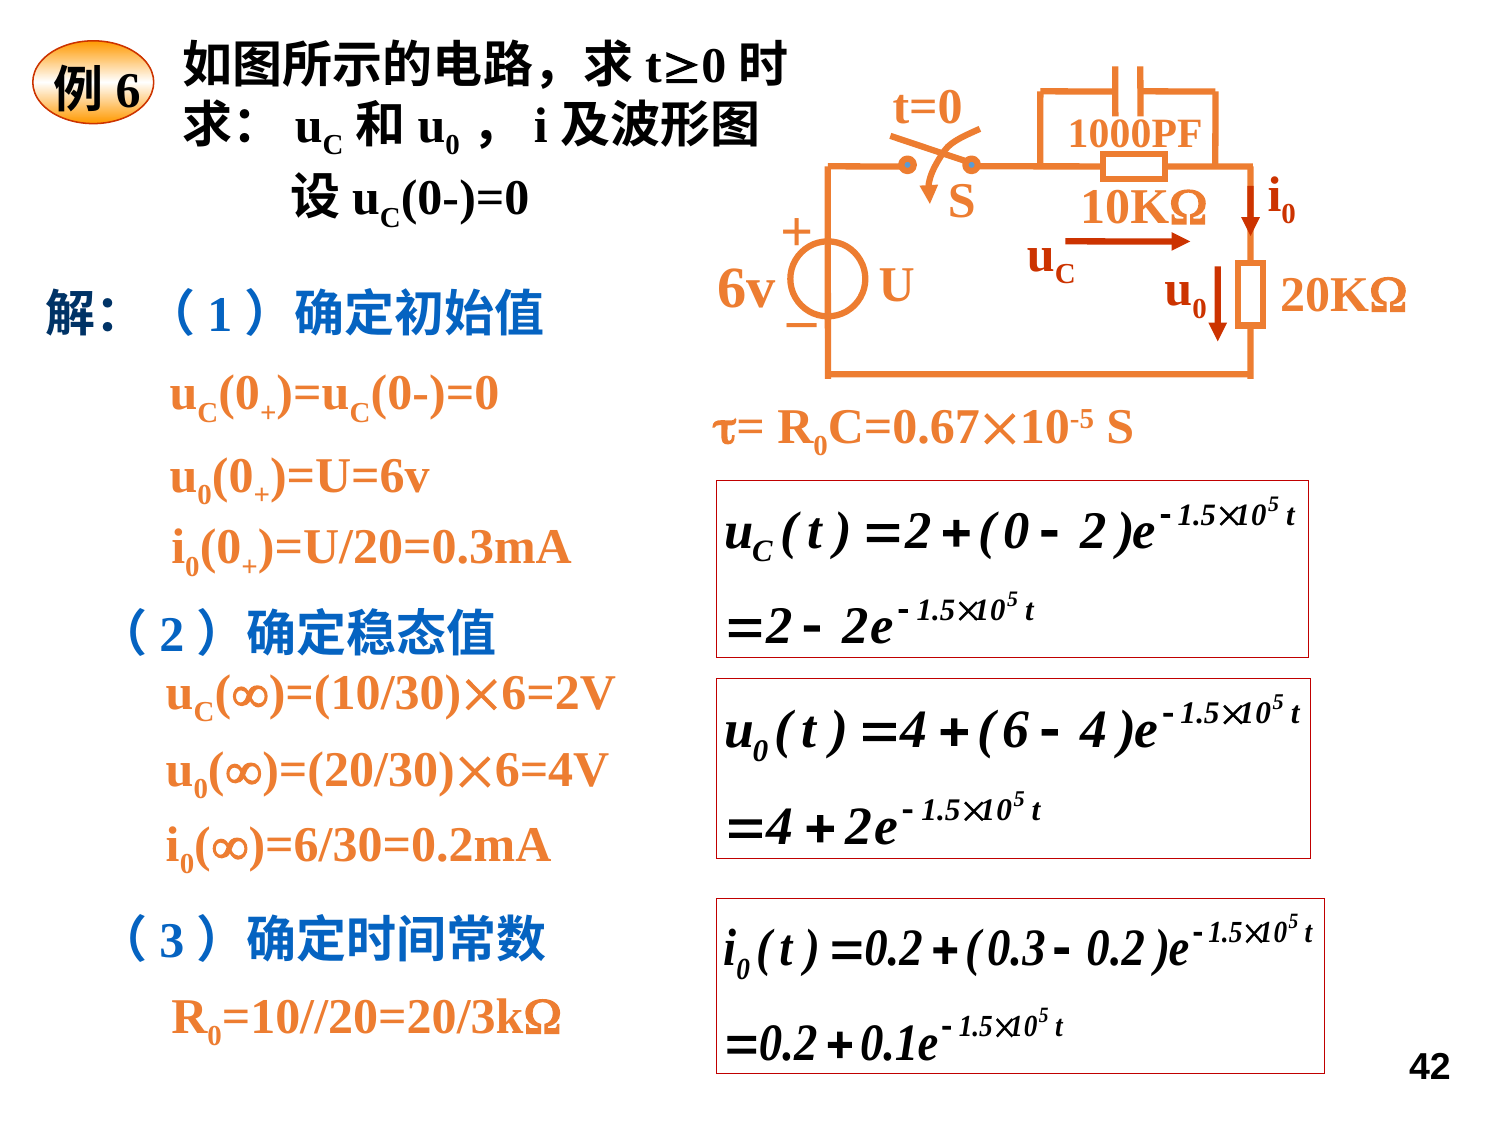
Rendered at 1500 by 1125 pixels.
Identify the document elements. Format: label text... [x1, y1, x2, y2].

text_box i0()=6/30=0.2mA [150, 804, 739, 888]
text_box u0()=(20/30)6=4V [150, 729, 716, 804]
text_box （2）确定稳态值 [82, 594, 656, 669]
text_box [702, 66, 1453, 379]
text_box u0(0+)=U=6v [154, 435, 626, 518]
text_box uC(0+)=uC(0-)=0 [154, 352, 626, 435]
text_box = R0C=0.6710-5 S [699, 385, 1238, 469]
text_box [716, 678, 1311, 859]
text_box R0=10//20=20/3k [156, 975, 644, 1059]
text_box i0(0+)=U/20=0.3mA [156, 506, 694, 590]
text_box （3）确定时间常数 [82, 900, 653, 975]
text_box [716, 480, 1309, 658]
text_box uC()=(10/30)6=2V [150, 651, 739, 729]
text_box 解：（1）确定初始值 [30, 273, 657, 349]
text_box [716, 898, 1325, 1074]
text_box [32, 24, 869, 234]
